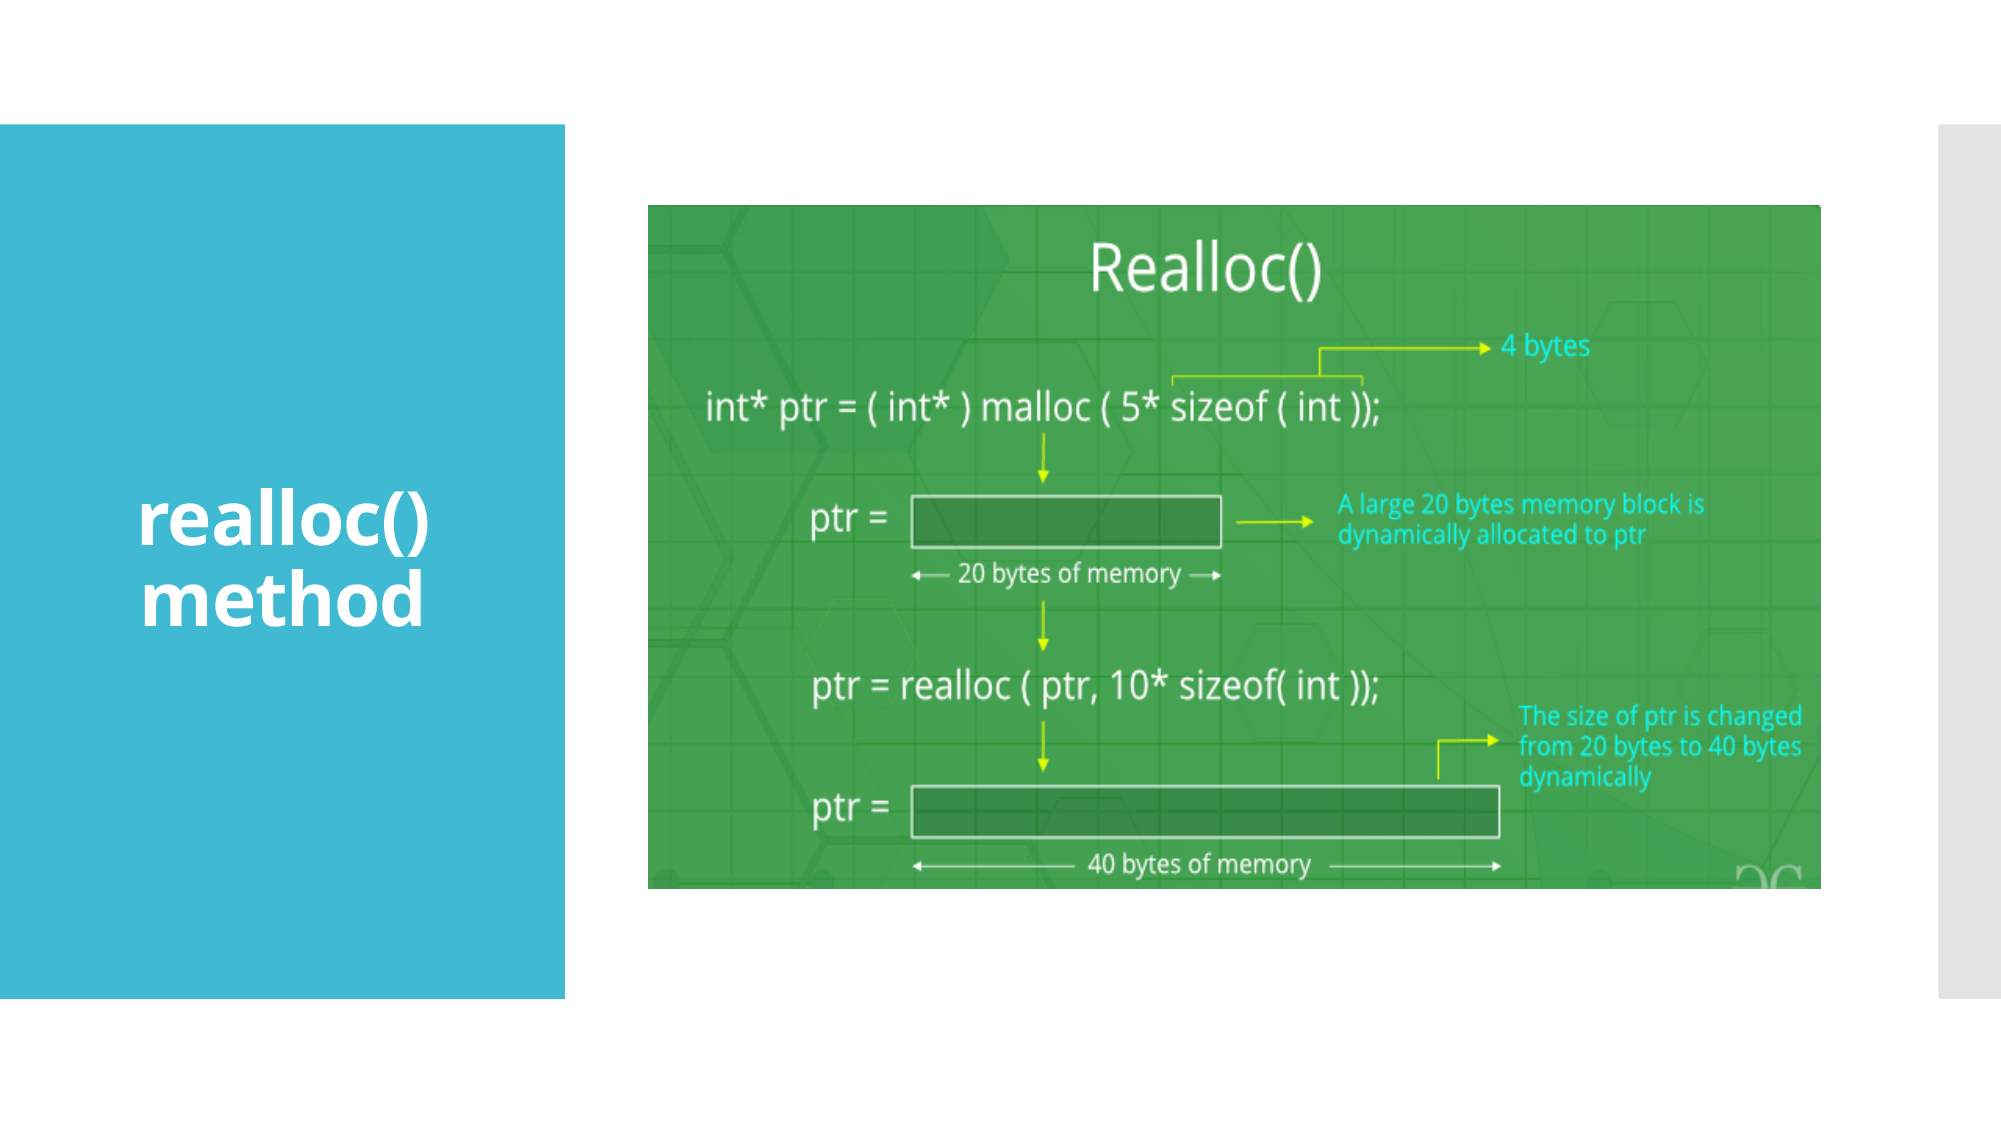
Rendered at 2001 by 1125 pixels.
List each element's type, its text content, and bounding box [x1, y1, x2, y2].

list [648, 205, 1821, 889]
title realloc() method [41, 184, 525, 940]
